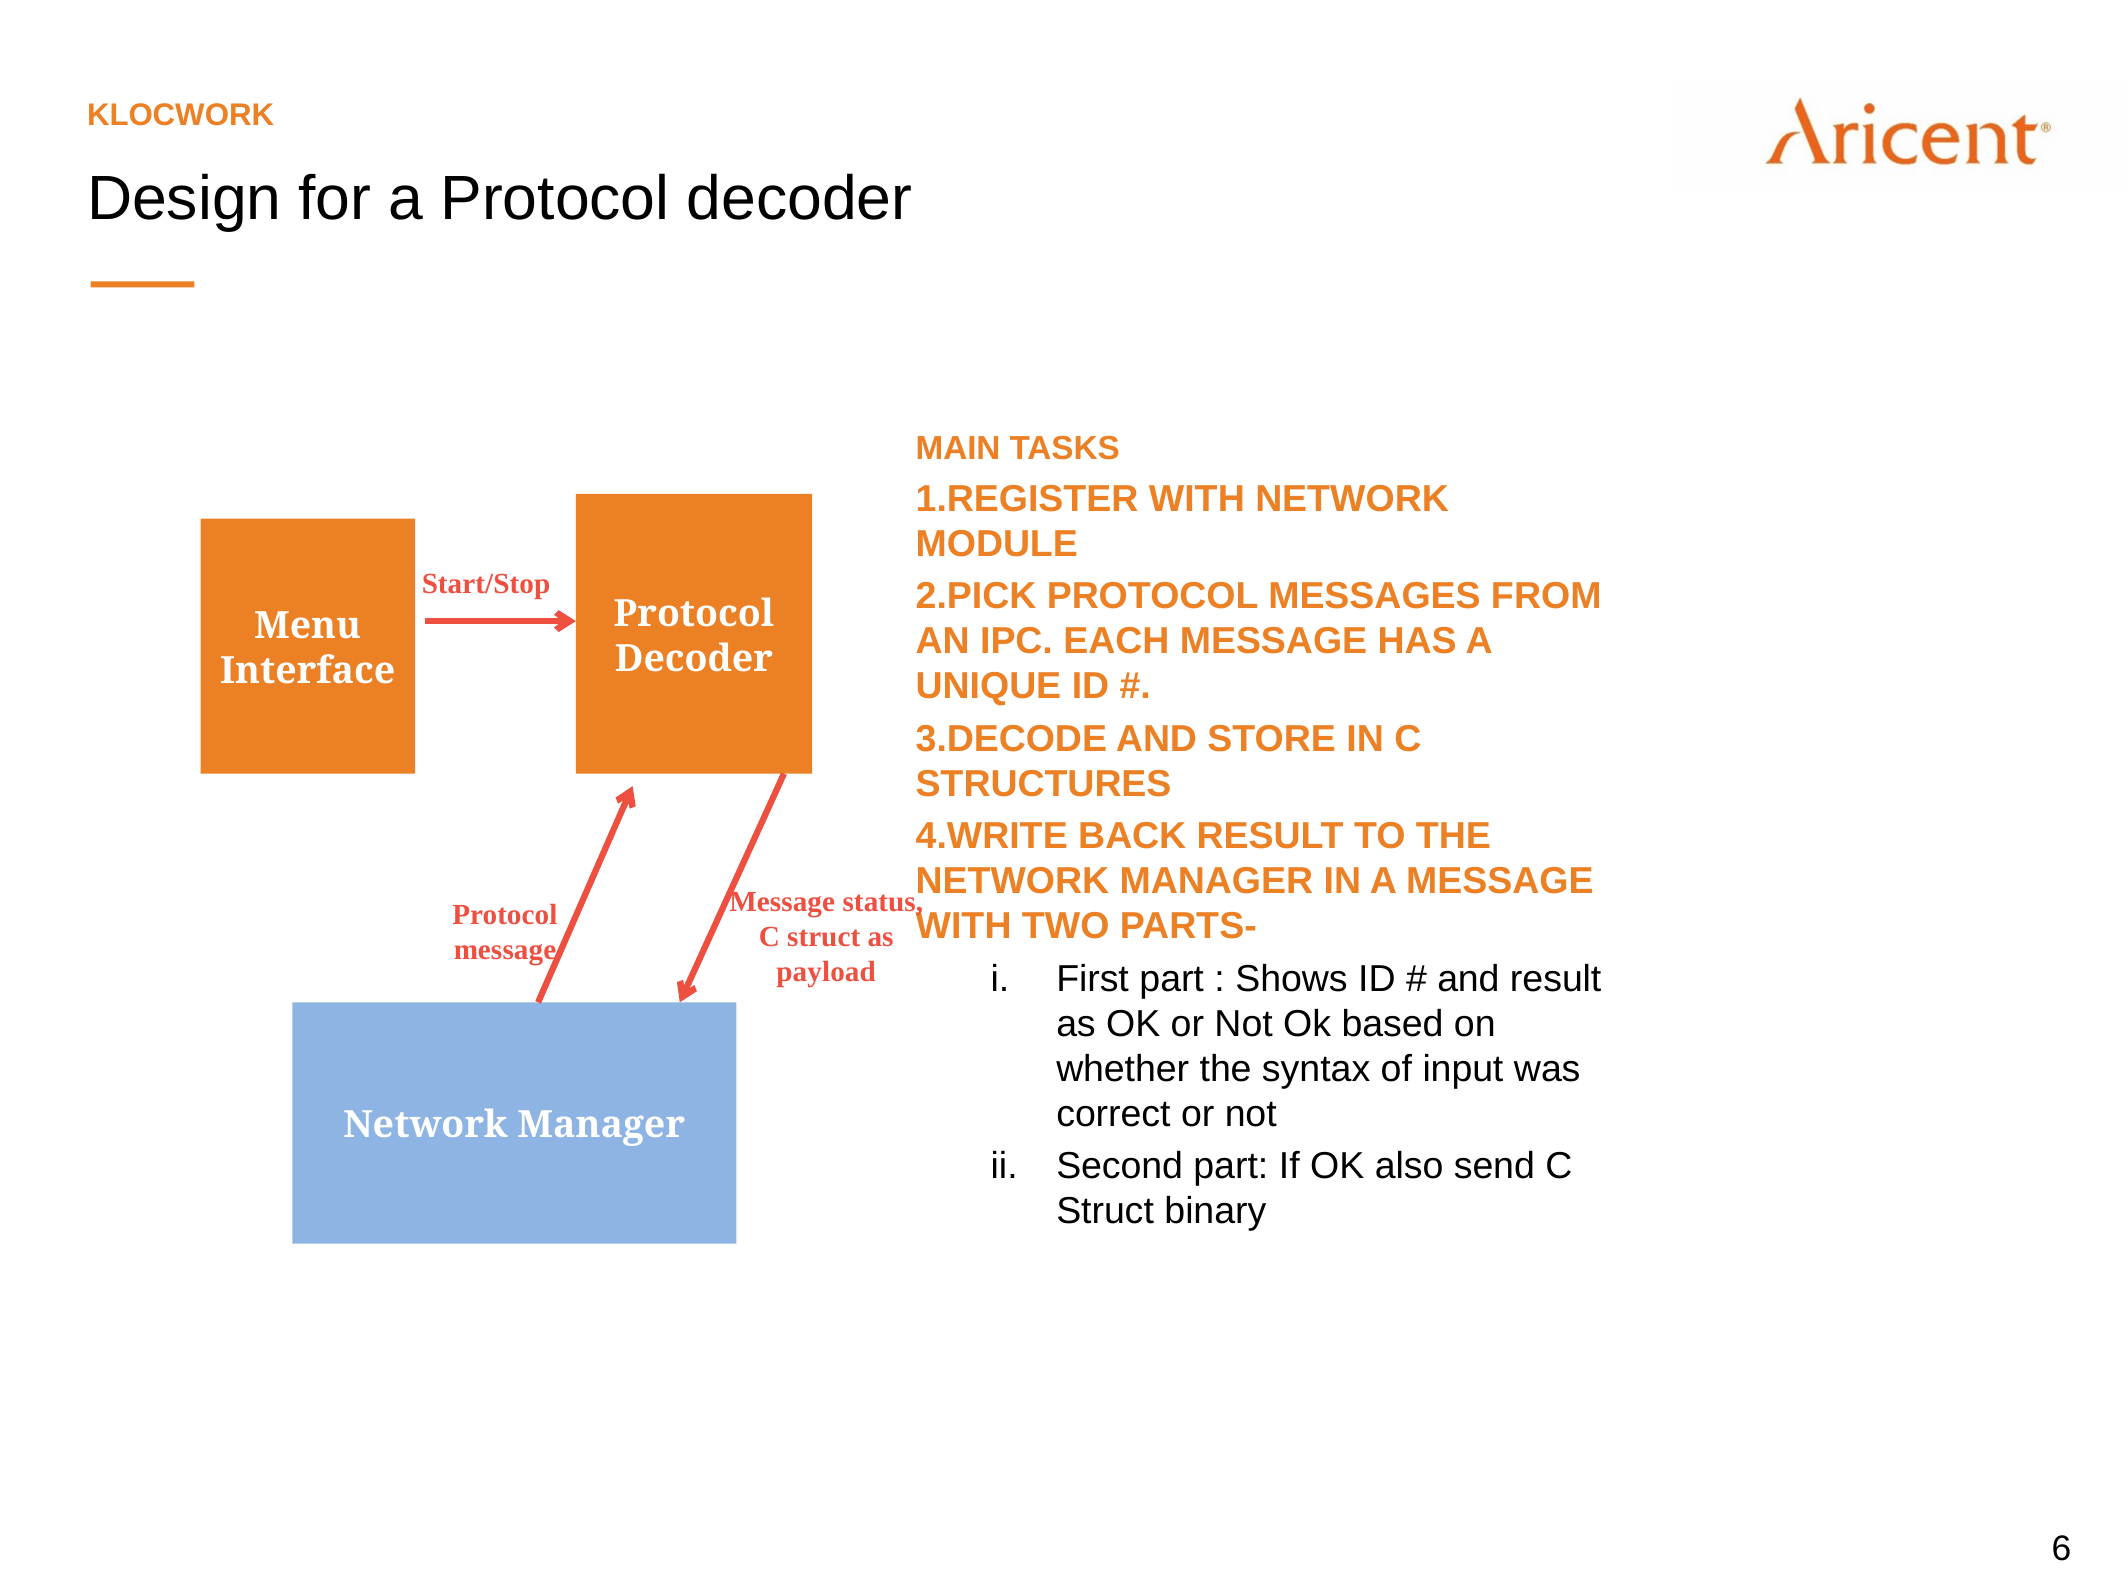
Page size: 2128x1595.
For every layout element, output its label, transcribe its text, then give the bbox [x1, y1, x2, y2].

list Main tasks Register with network module Pick Protocol messages from an IPC. Each message has a unique ID #. Decode and store in C structures Write back result to the Network Manager in a message with two parts- First part : Shows ID # and result as OK or Not Ok based on whether the syntax of input was correct or not Second part: If OK also send C Struct binary [900, 418, 1626, 1232]
picture [1675, 82, 2128, 189]
list Design for a Protocol decoder [72, 150, 1742, 277]
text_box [200, 493, 926, 1244]
list Klocwork [72, 46, 1742, 140]
